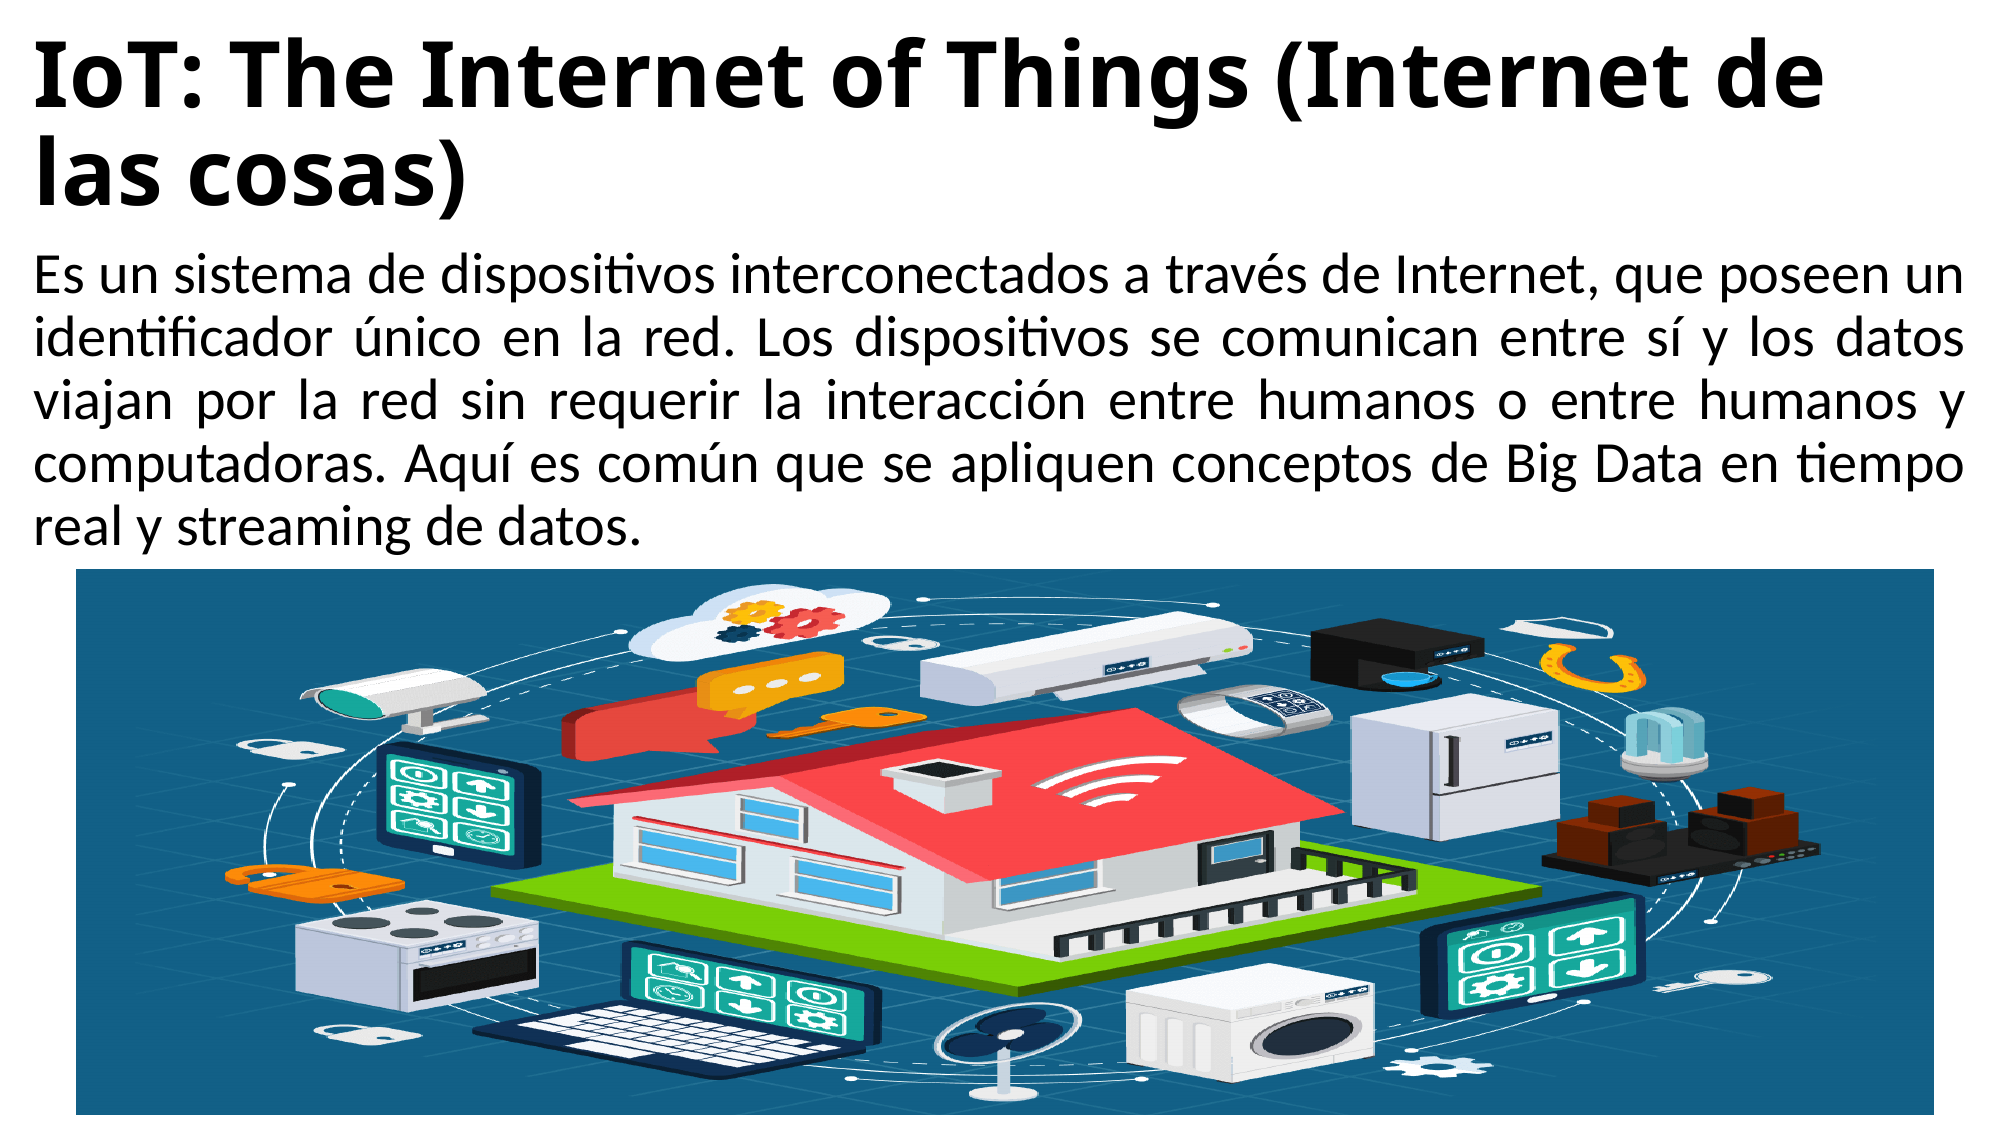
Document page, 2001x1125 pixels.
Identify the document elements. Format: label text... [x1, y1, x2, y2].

list Es un sistema de dispositivos interconectados a través de Internet, que poseen un identificador único en la red. Los dispositivos se comunican entre sí y los datos viajan por la red sin requerir la interacción entre humanos o entre humanos y computadoras. Aquí es común que se apliquen conceptos de Big Data en tiempo real y streaming de datos. [18, 235, 1982, 570]
picture [76, 569, 1934, 1115]
title IoT: The Internet of Things (Internet de las cosas) [18, 18, 1863, 235]
